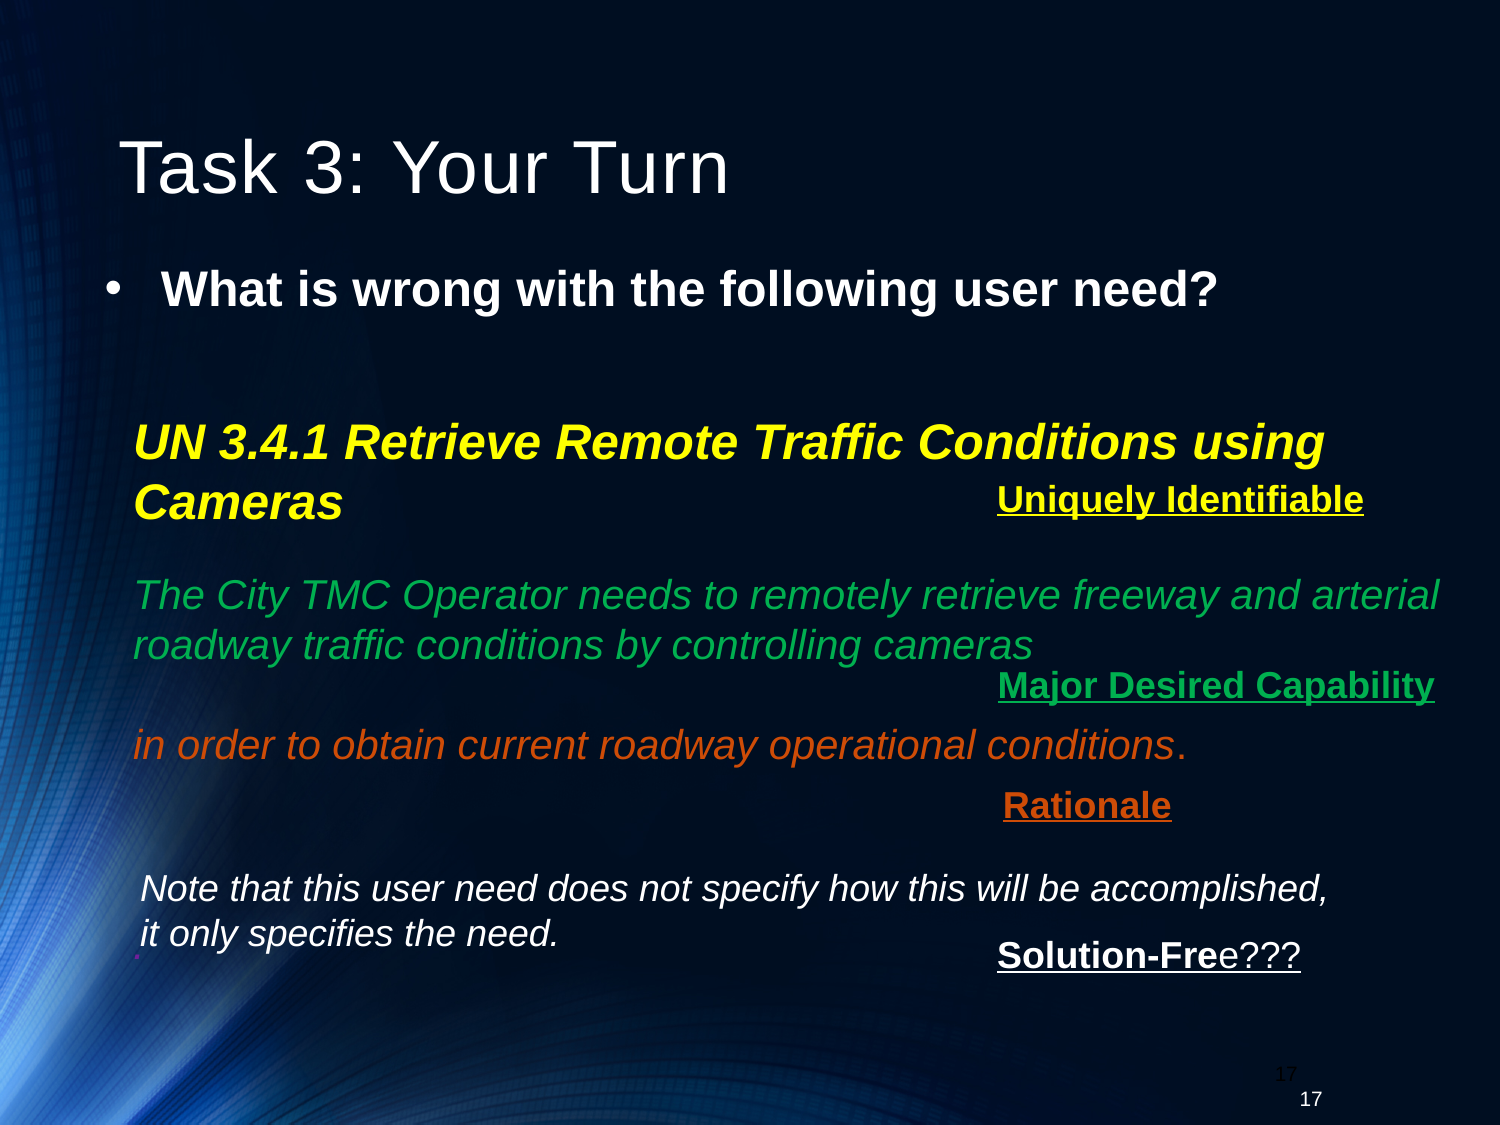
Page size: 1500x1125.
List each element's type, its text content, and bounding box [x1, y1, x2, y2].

title Task 3: Your Turn [103, 59, 1465, 279]
picture [0, 0, 1500, 1125]
text_box What is wrong with the following user need? [89, 249, 1236, 325]
text_box UN 3.4.1 Retrieve Remote Traffic Conditions using Cameras [118, 401, 1416, 537]
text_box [118, 856, 1363, 985]
text_box Uniquely Identifiable [982, 467, 1380, 527]
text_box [118, 560, 1500, 1125]
